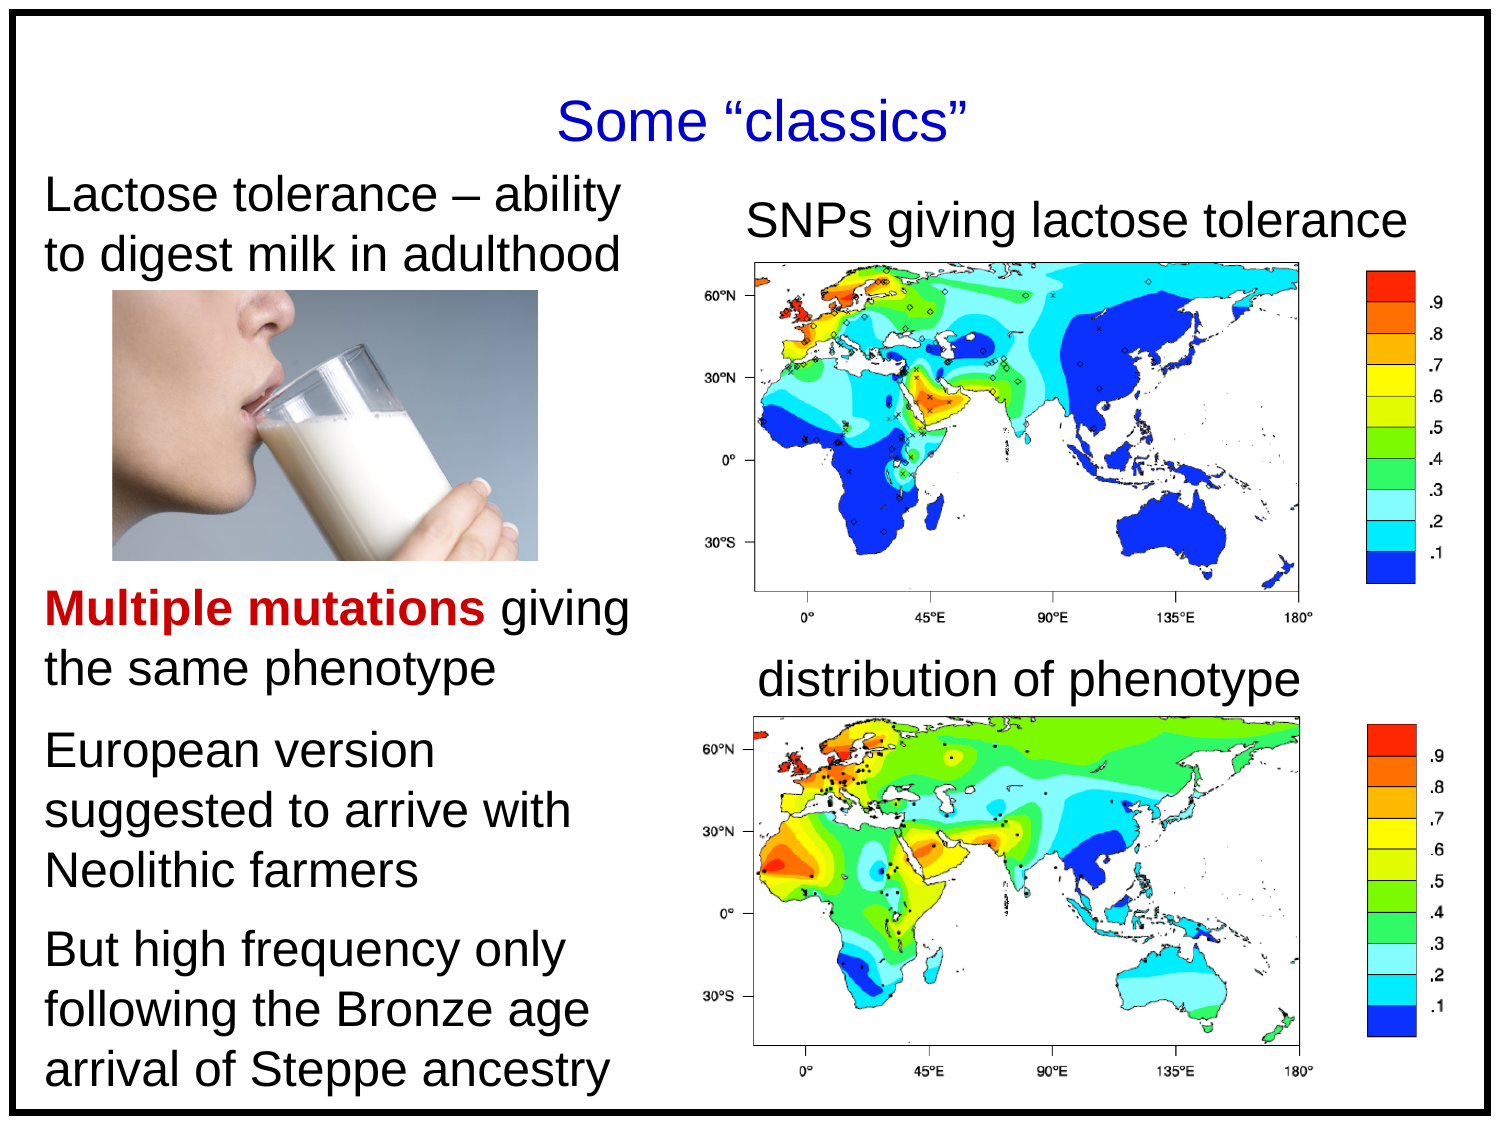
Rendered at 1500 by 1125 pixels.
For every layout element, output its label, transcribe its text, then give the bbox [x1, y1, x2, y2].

text_box Lactose tolerance – ability to digest milk in adulthood [29, 154, 649, 290]
text_box [12, 12, 1488, 1113]
text_box Multiple mutations giving the same phenotype [29, 567, 649, 703]
text_box European version suggested to arrive with Neolithic farmers [29, 709, 649, 905]
text_box But high frequency only following the Bronze age arrival of Steppe ancestry [29, 908, 649, 1104]
picture [111, 290, 538, 561]
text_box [678, 179, 1471, 633]
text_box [678, 638, 1483, 1095]
